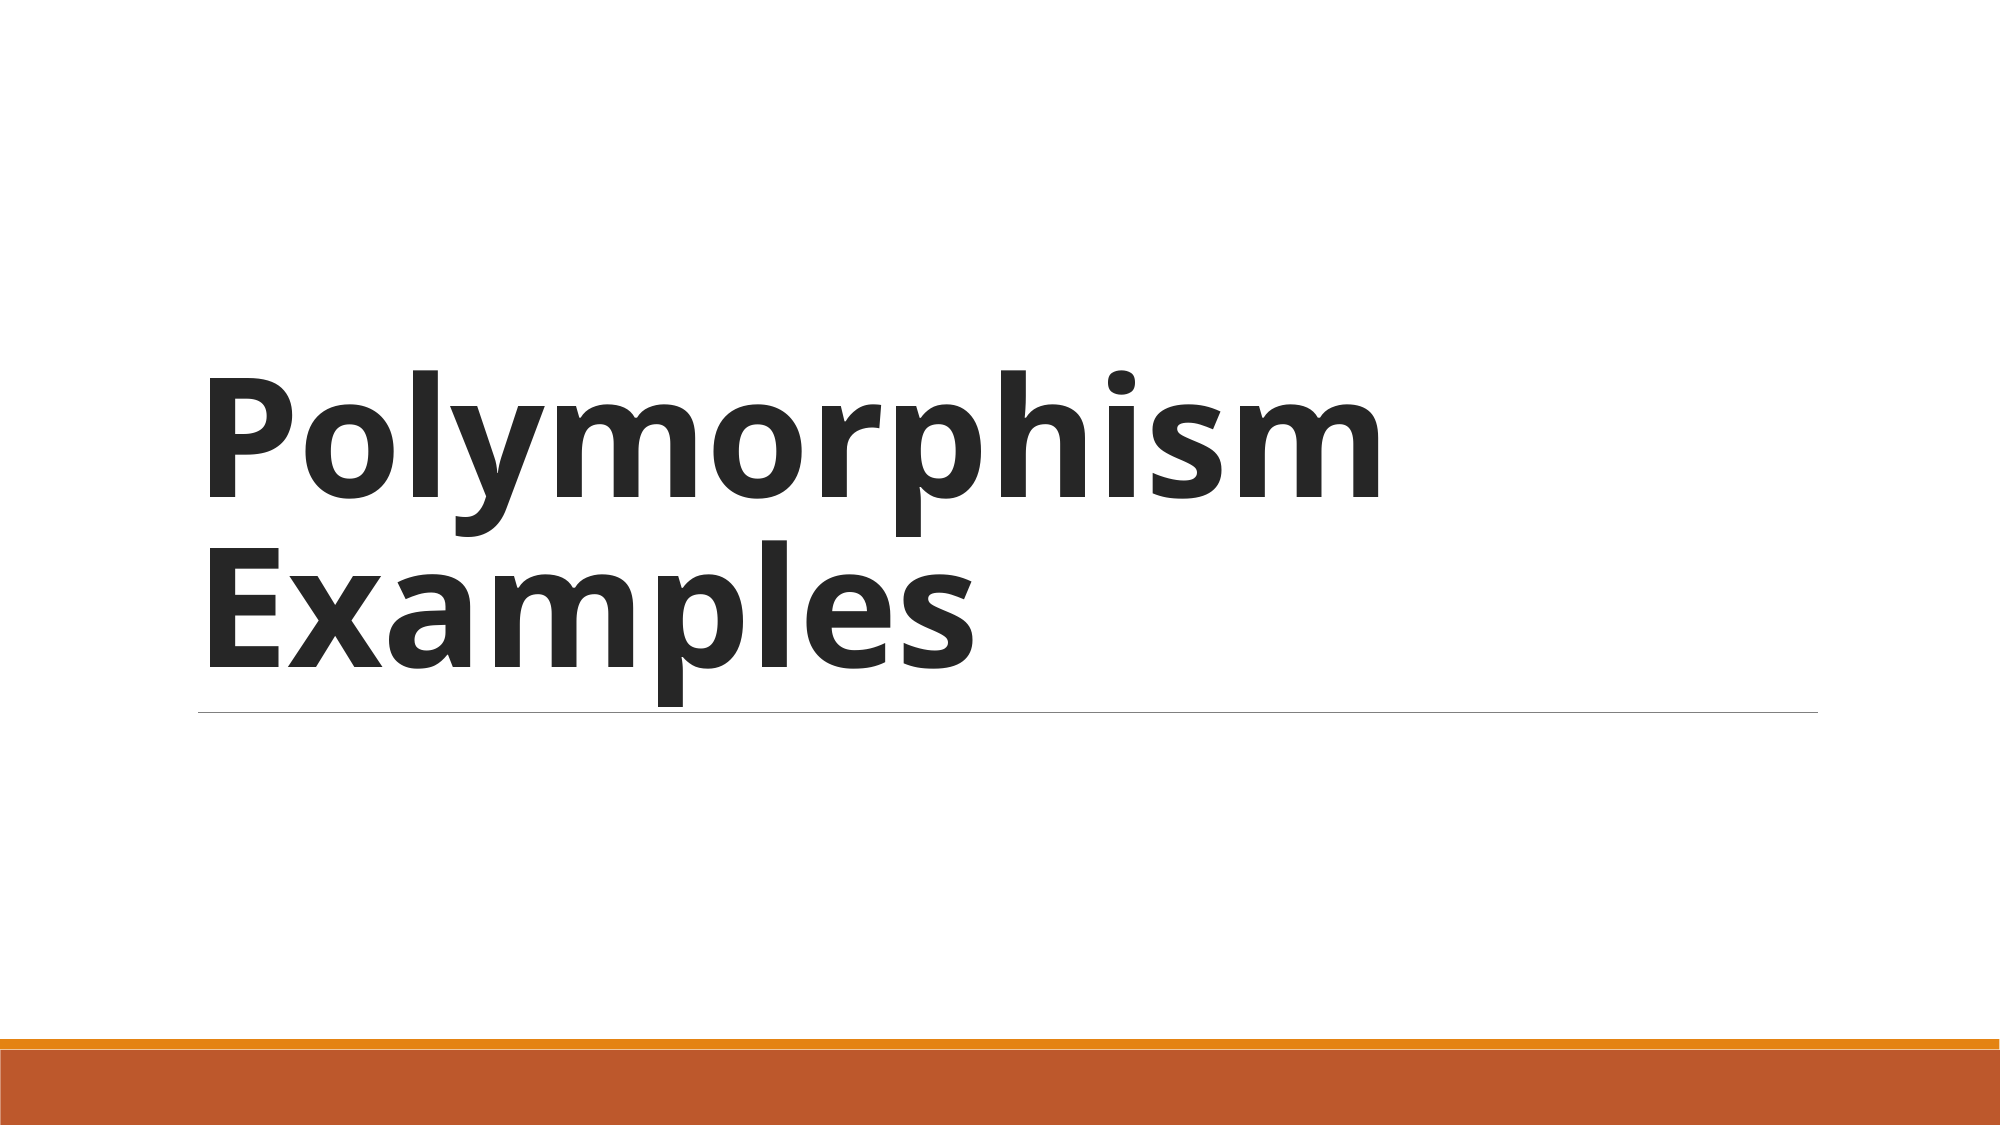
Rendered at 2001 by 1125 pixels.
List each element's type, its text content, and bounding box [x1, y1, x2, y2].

title Polymorphism Examples [180, 124, 1830, 710]
